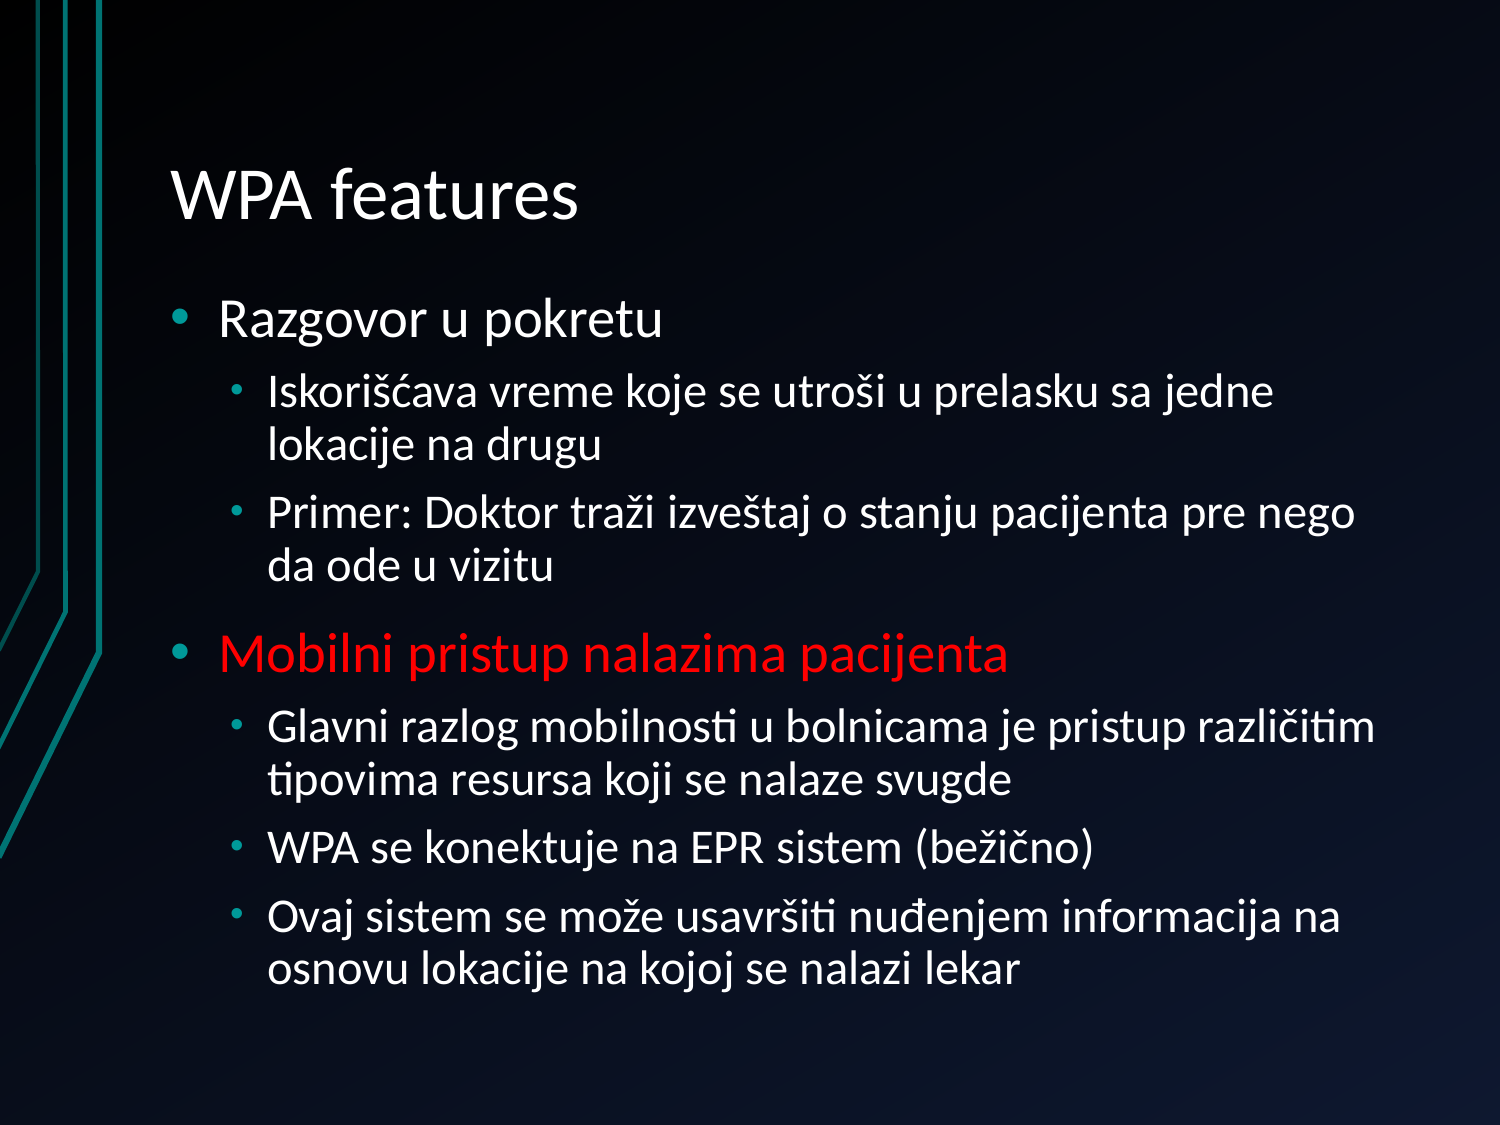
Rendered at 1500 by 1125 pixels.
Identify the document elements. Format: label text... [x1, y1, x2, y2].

list Razgovor u pokretu Iskorišćava vreme koje se utroši u prelasku sa jedne lokacije na drugu Primer: Doktor traži izveštaj o stanju pacijenta pre nego da ode u vizitu Mobilni pristup nalazima pacijenta Glavni razlog mobilnosti u bolnicama je pristup različitim tipovima resursa koji se nalaze svugde WPA se konektuje na EPR sistem (bežično) Ovaj sistem se može usavršiti nuđenjem informacija na osnovu lokacije na kojoj se nalazi lekar [150, 279, 1425, 1012]
title WPA features [150, 45, 1425, 246]
